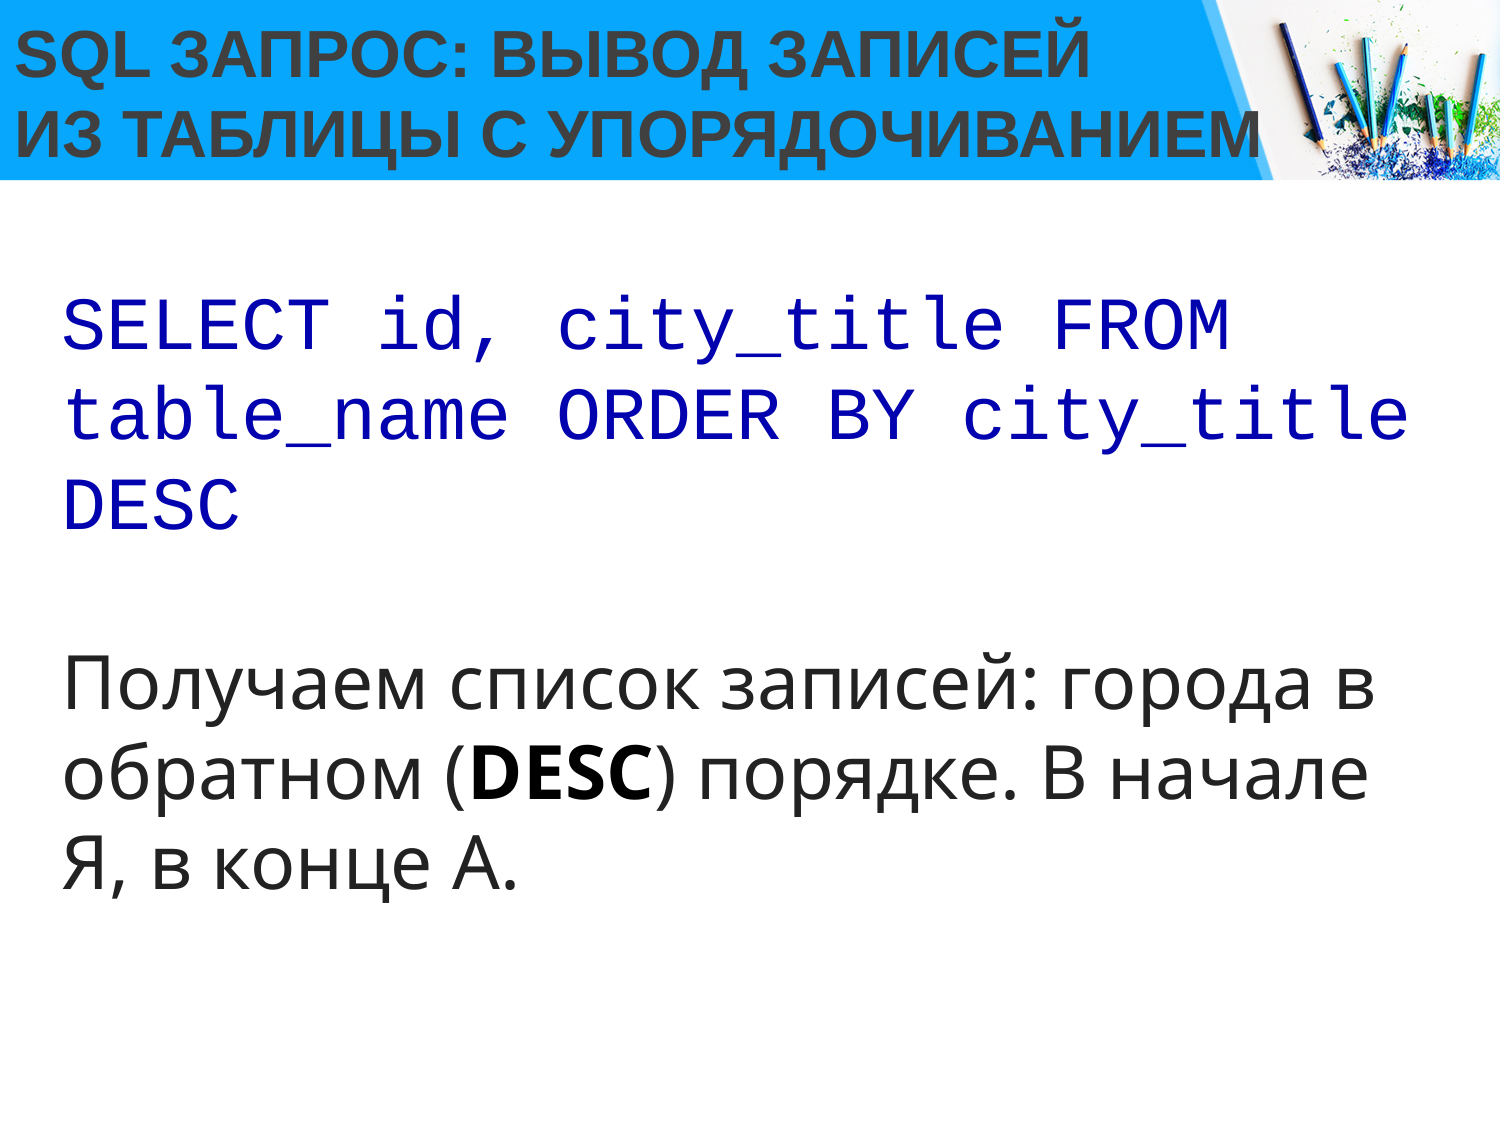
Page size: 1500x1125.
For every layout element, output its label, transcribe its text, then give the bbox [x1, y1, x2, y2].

title SQL ЗАПРОС: ВЫВОД ЗАПИСЕЙ ИЗ ТАБЛИЦЫ С УПОРЯДОЧИВАНИЕМ [0, 2, 1500, 179]
picture [0, 179, 1500, 1125]
text_box SELECT id, city_title FROM table_name ORDER BY city_title DESC Получаем список записей: города в обратном (DESC) порядке. В начале Я, в конце А. [47, 267, 1453, 912]
